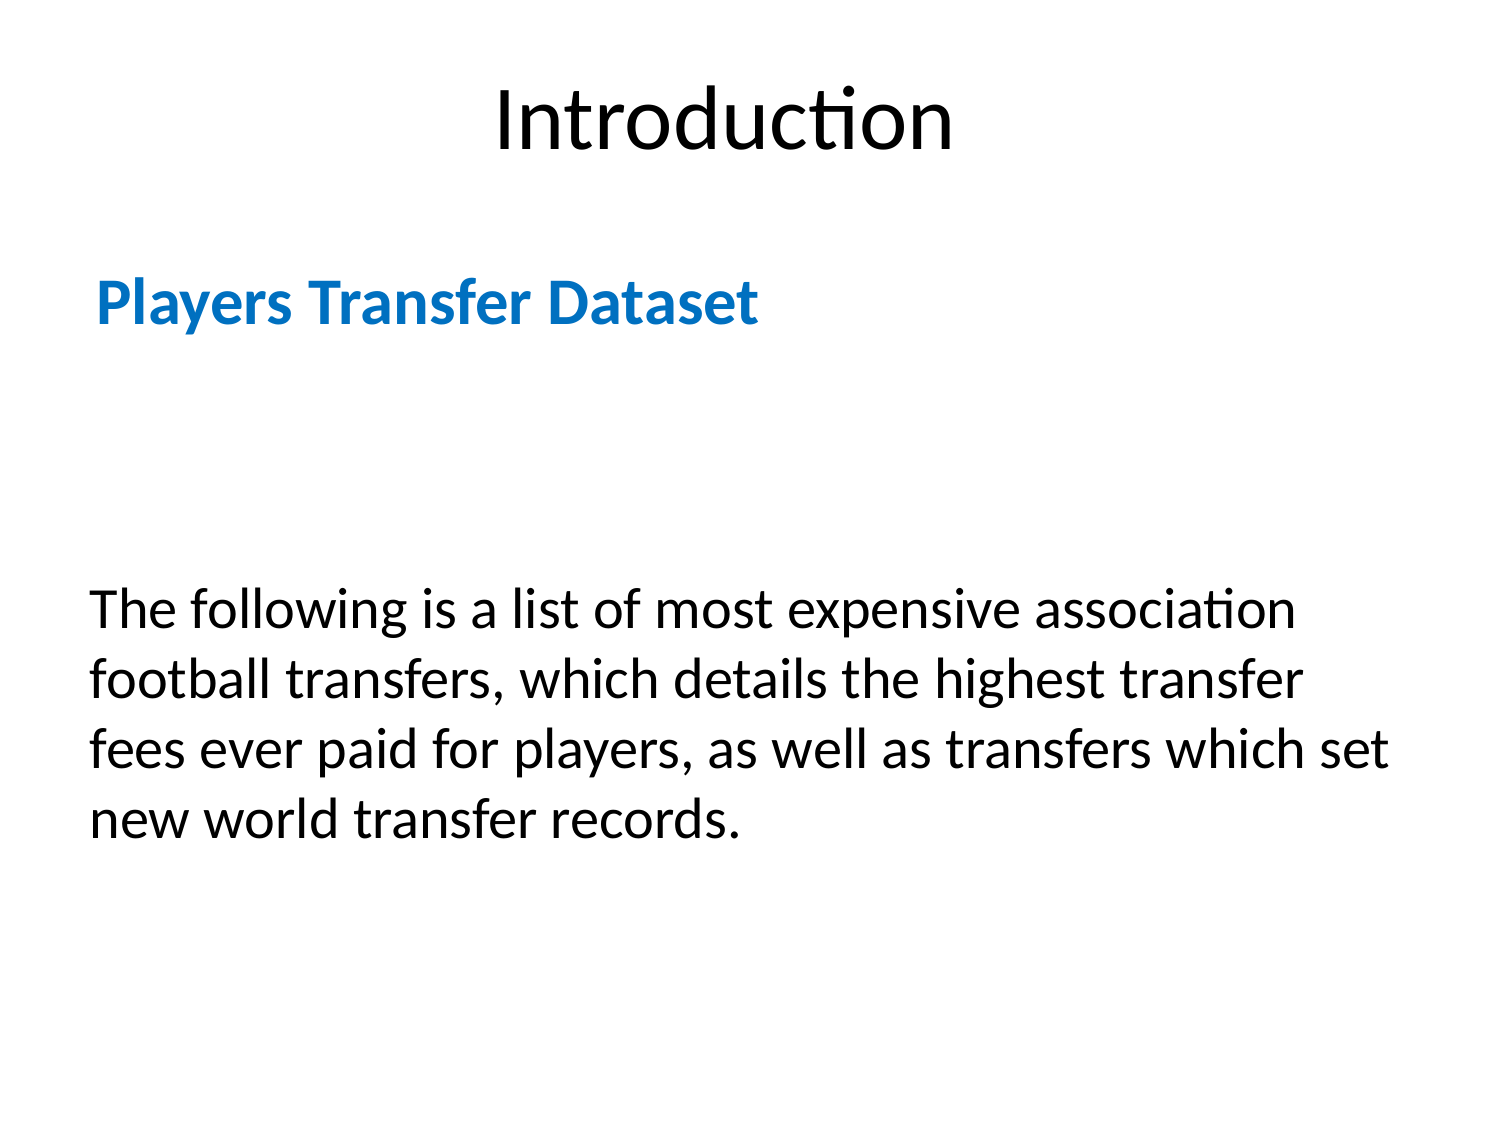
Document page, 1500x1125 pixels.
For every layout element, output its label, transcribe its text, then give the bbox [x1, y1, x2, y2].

subtitle Players Transfer Dataset [0, 249, 957, 375]
text_box The following is a list of most expensive association football transfers, which details the highest transfer fees ever paid for players, as well as transfers which set new world transfer records. [74, 562, 1425, 858]
title Introduction [87, 24, 1363, 200]
